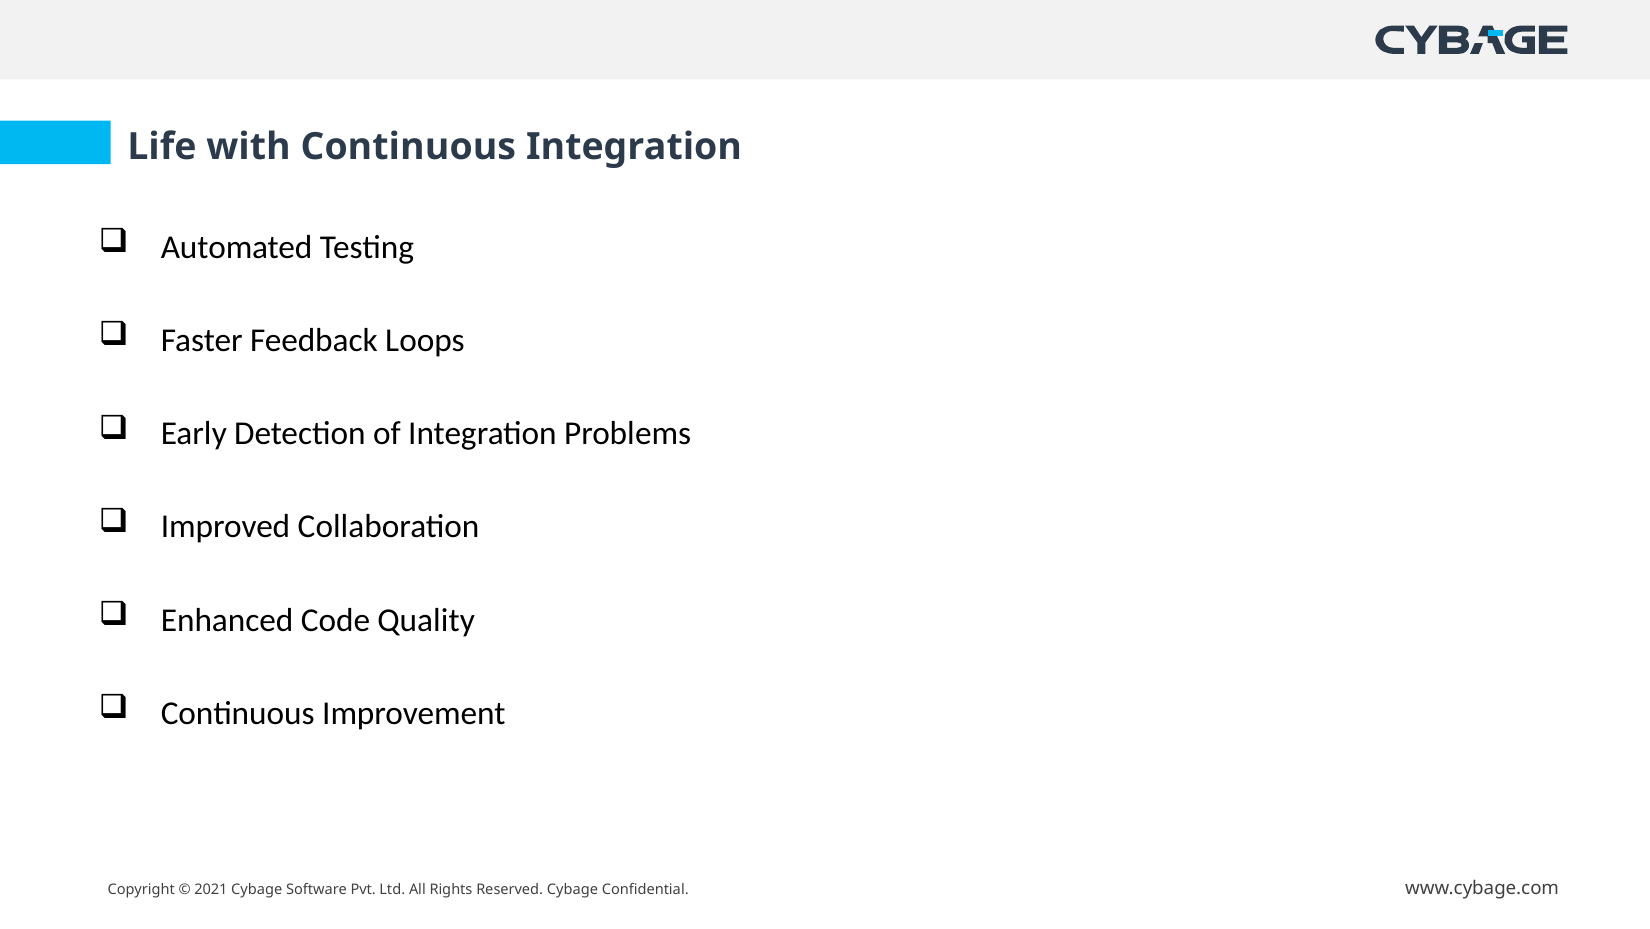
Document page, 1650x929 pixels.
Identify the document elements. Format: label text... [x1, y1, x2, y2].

text_box [0, 118, 82, 166]
title [82, 37, 1568, 192]
list Automated Testing Faster Feedback Loops Early Detection of Integration Problems Improved Collaboration Enhanced Code Quality Continuous Improvement [82, 216, 1568, 830]
